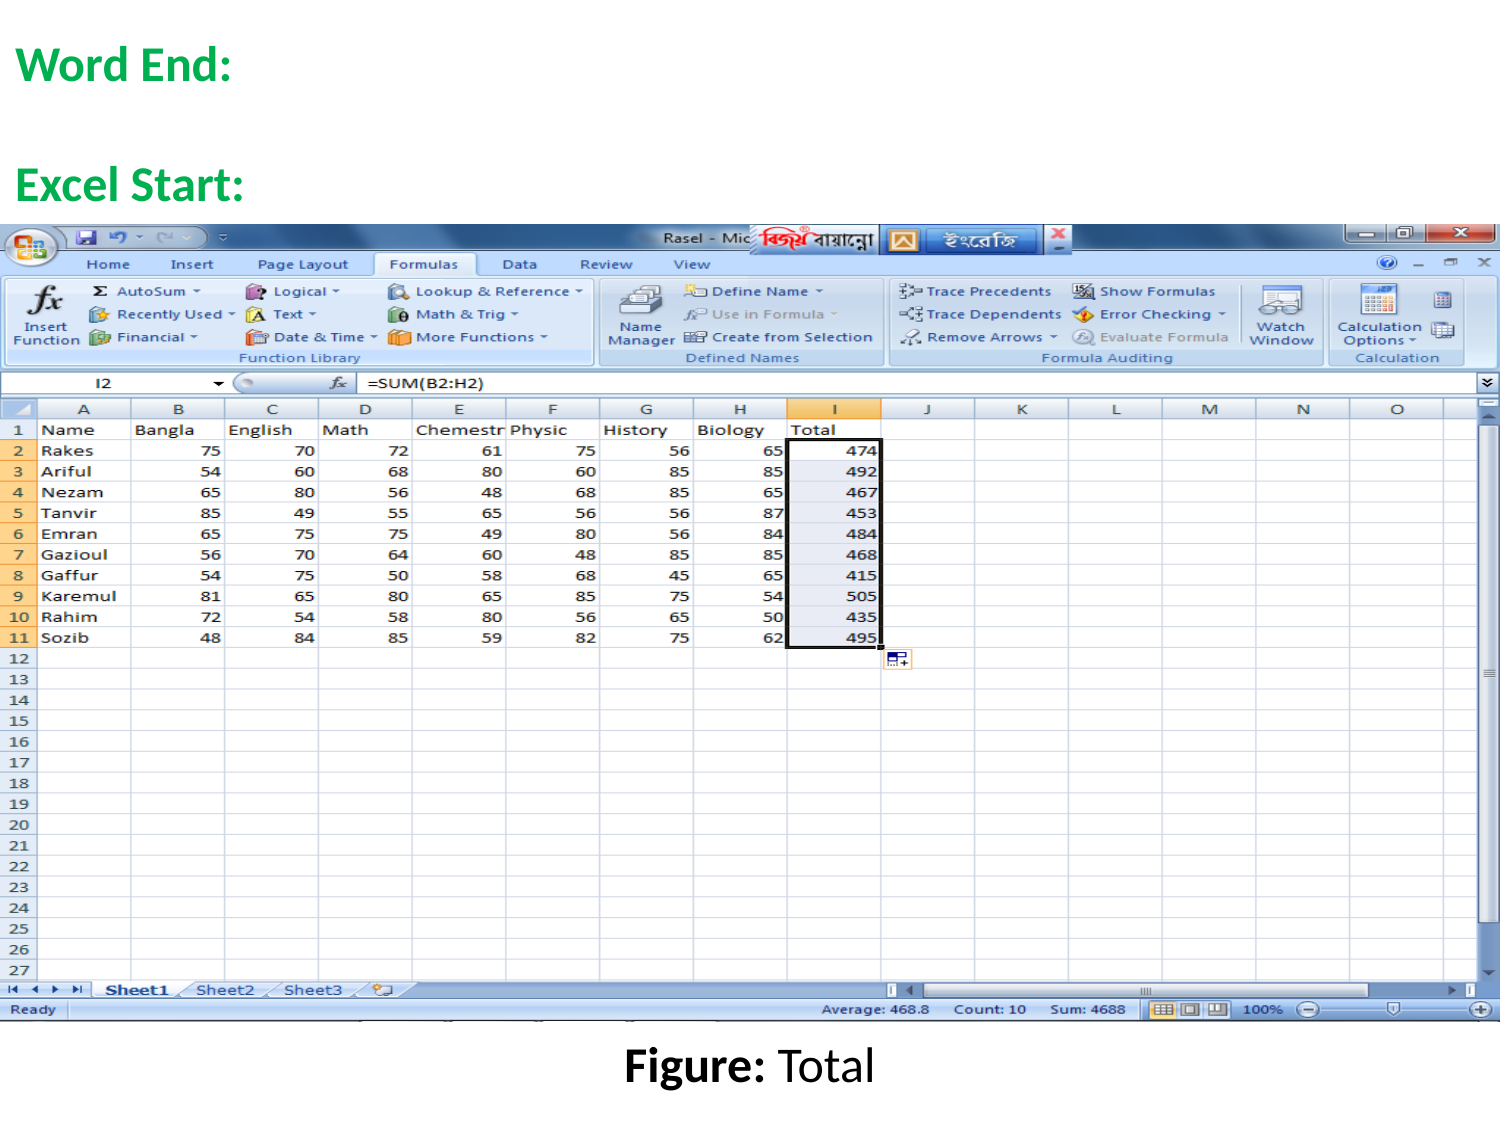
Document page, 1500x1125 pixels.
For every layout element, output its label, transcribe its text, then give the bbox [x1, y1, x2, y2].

title Word End: Excel Start: [0, 0, 1350, 223]
picture [0, 224, 1500, 1023]
list Figure: Total [37, 1031, 1463, 1125]
